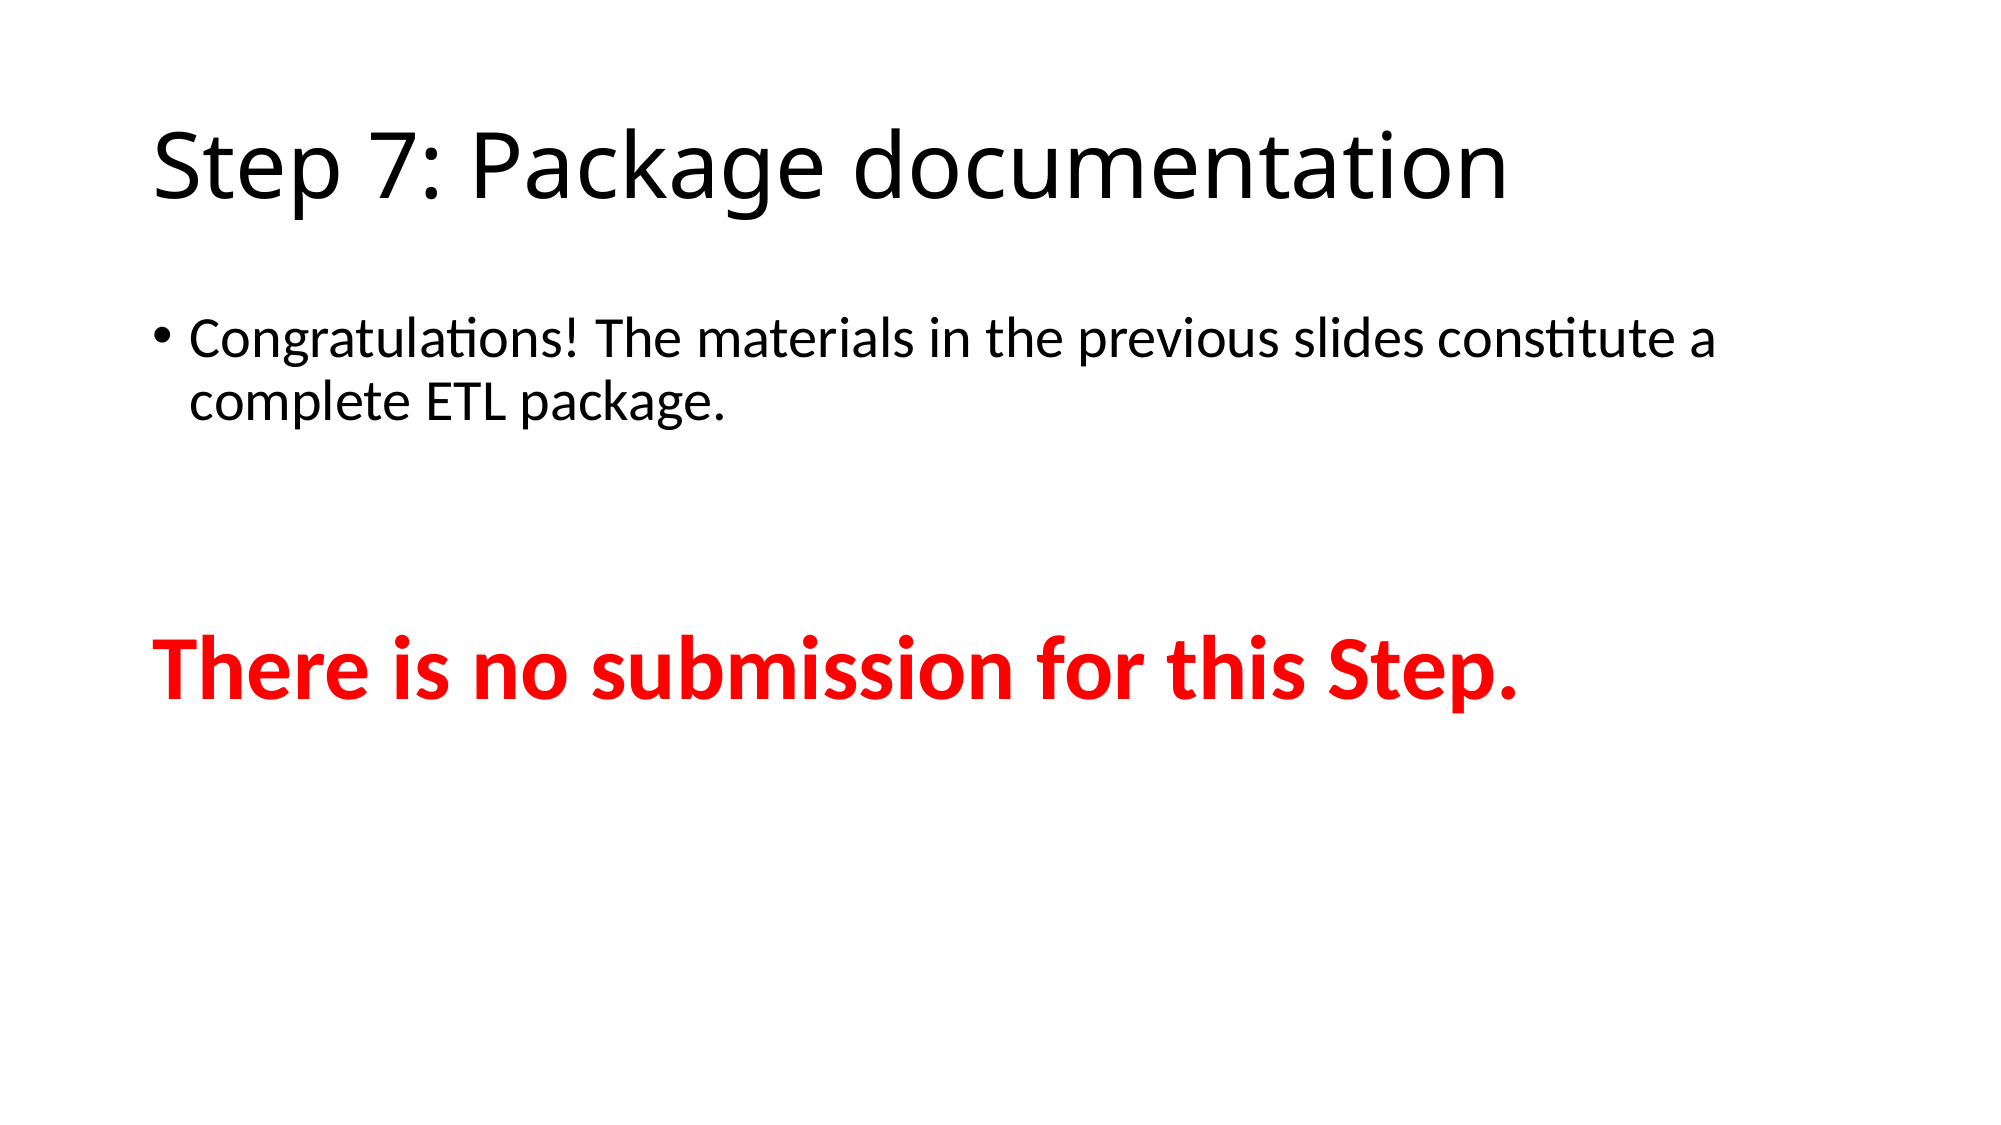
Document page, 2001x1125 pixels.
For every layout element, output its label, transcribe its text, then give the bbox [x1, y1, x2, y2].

list Congratulations! The materials in the previous slides constitute a complete ETL package. There is no submission for this Step. [137, 299, 1863, 1014]
title Step 7: Package documentation [137, 59, 1863, 278]
